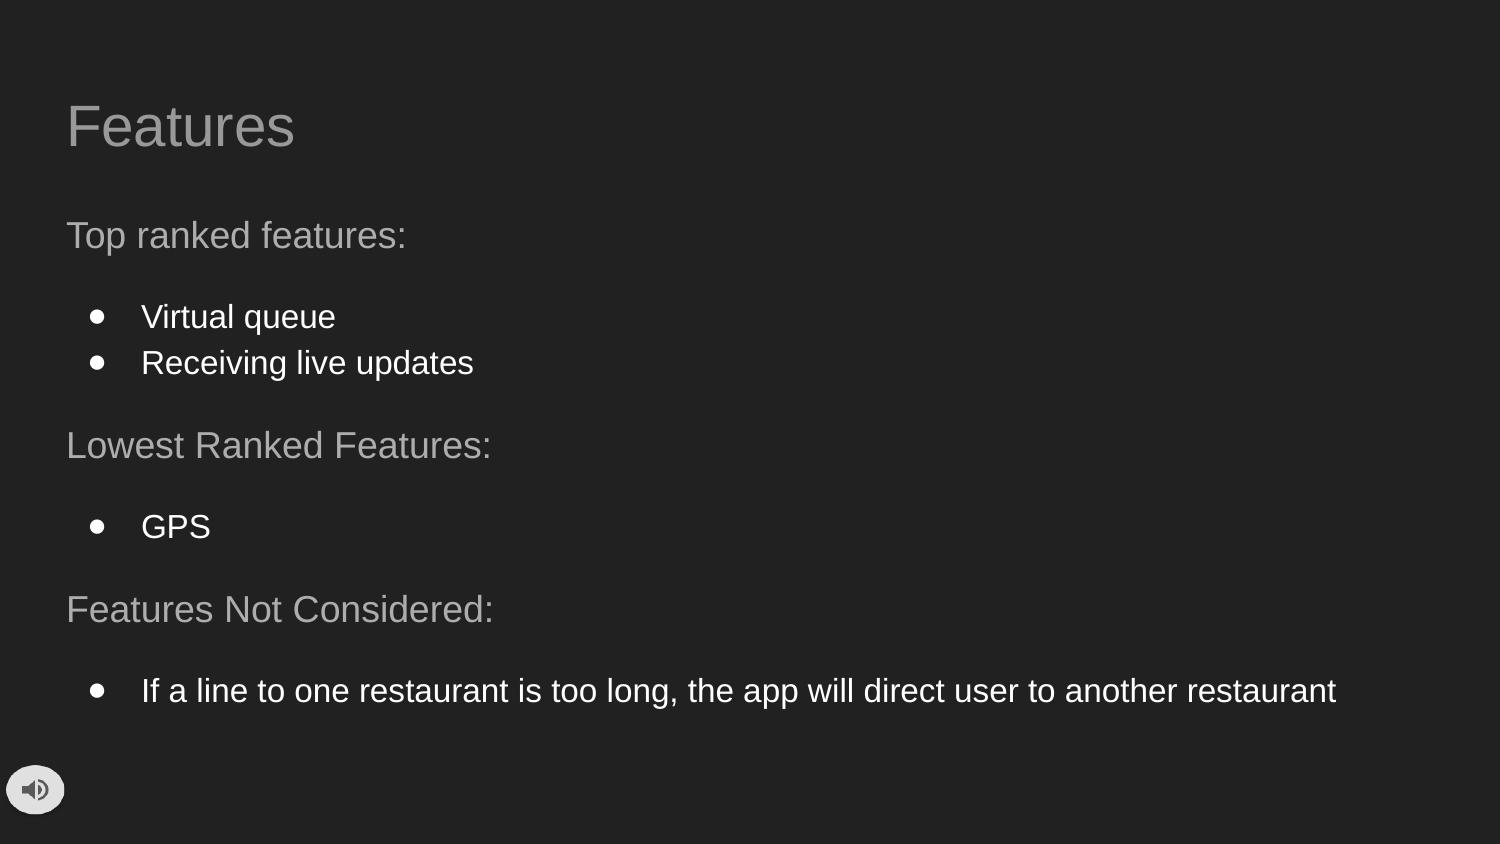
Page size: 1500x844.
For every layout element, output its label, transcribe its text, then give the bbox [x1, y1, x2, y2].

picture [0, 759, 70, 819]
title Features [51, 72, 1449, 167]
list Top ranked features: Virtual queue Receiving live updates Lowest Ranked Features: GPS Features Not Considered: If a line to one restaurant is too long, the app will direct user to another restaurant [51, 189, 1449, 750]
